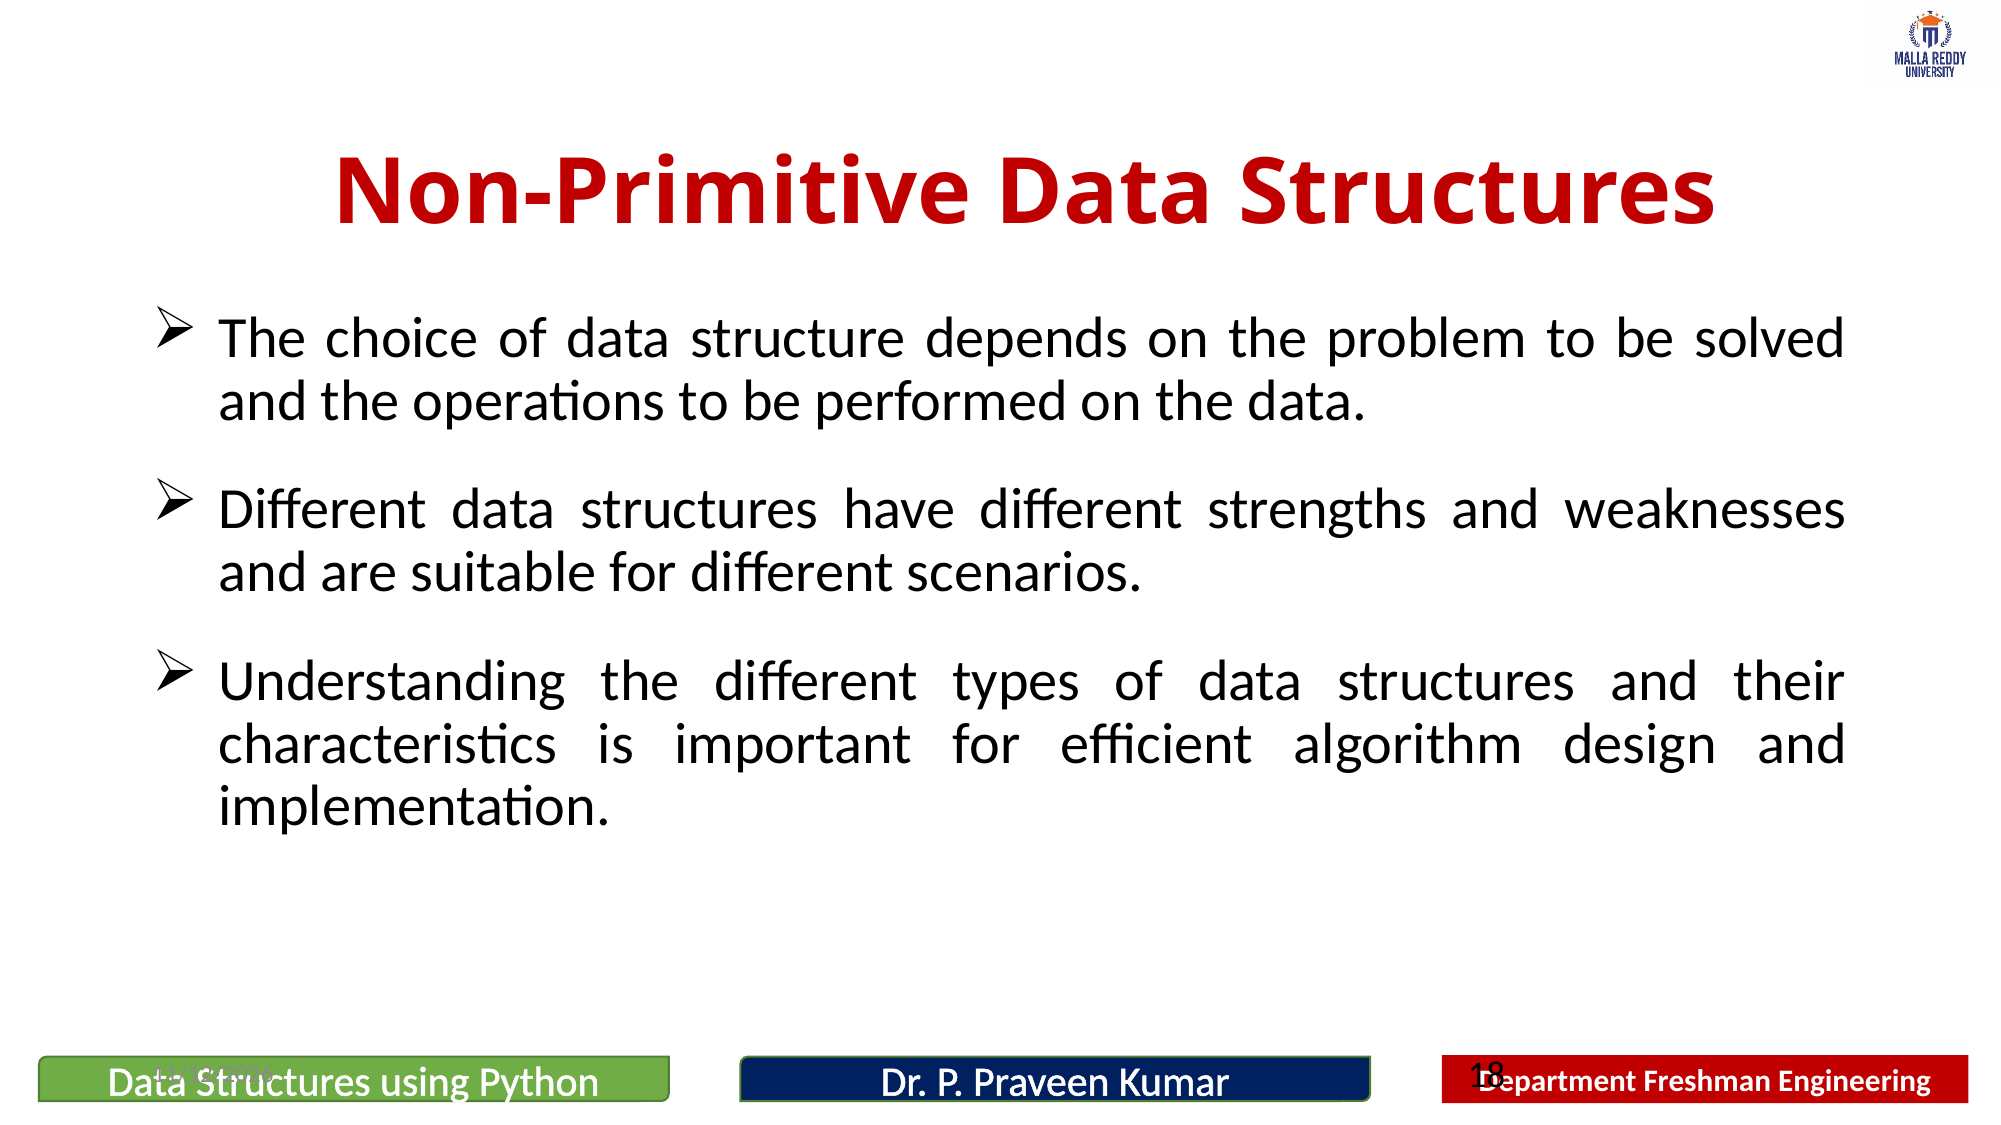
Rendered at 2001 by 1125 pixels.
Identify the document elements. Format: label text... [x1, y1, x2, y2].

slide_number 18 [1452, 1042, 1903, 1103]
text_box Non-Primitive Data Structures [162, 85, 1888, 303]
picture [1861, 1, 1999, 85]
list The choice of data structure depends on the problem to be solved and the operations to be performed on the data. Different data structures have different strengths and weaknesses and are suitable for different scenarios. Understanding the different types of data structures and their characteristics is important for efficient algorithm design and implementation. [137, 299, 1863, 1014]
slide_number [137, 1042, 588, 1103]
